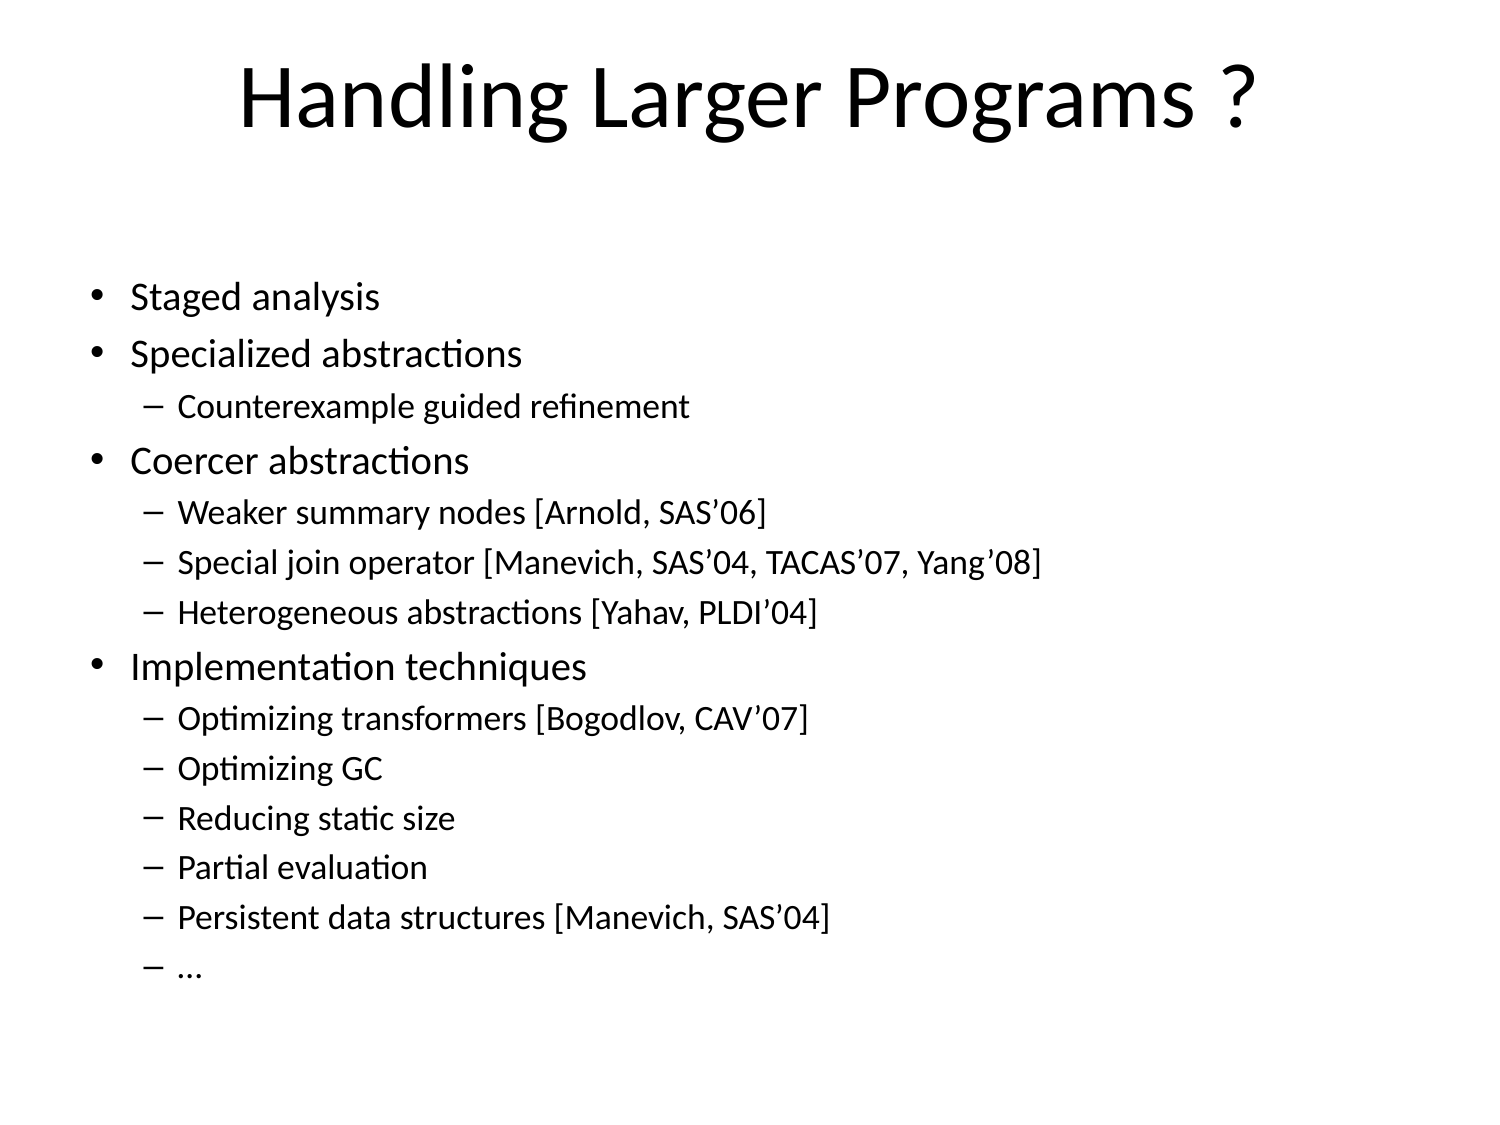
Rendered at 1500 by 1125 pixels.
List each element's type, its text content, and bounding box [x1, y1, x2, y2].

title Handling Larger Programs ? [37, 20, 1463, 163]
list Staged analysis Specialized abstractions Counterexample guided refinement Coercer abstractions Weaker summary nodes [Arnold, SAS’06] Special join operator [Manevich, SAS’04, TACAS’07, Yang’08] Heterogeneous abstractions [Yahav, PLDI’04] Implementation techniques Optimizing transformers [Bogodlov, CAV’07] Optimizing GC Reducing static size Partial evaluation Persistent data structures [Manevich, SAS’04] … [75, 262, 1425, 1005]
